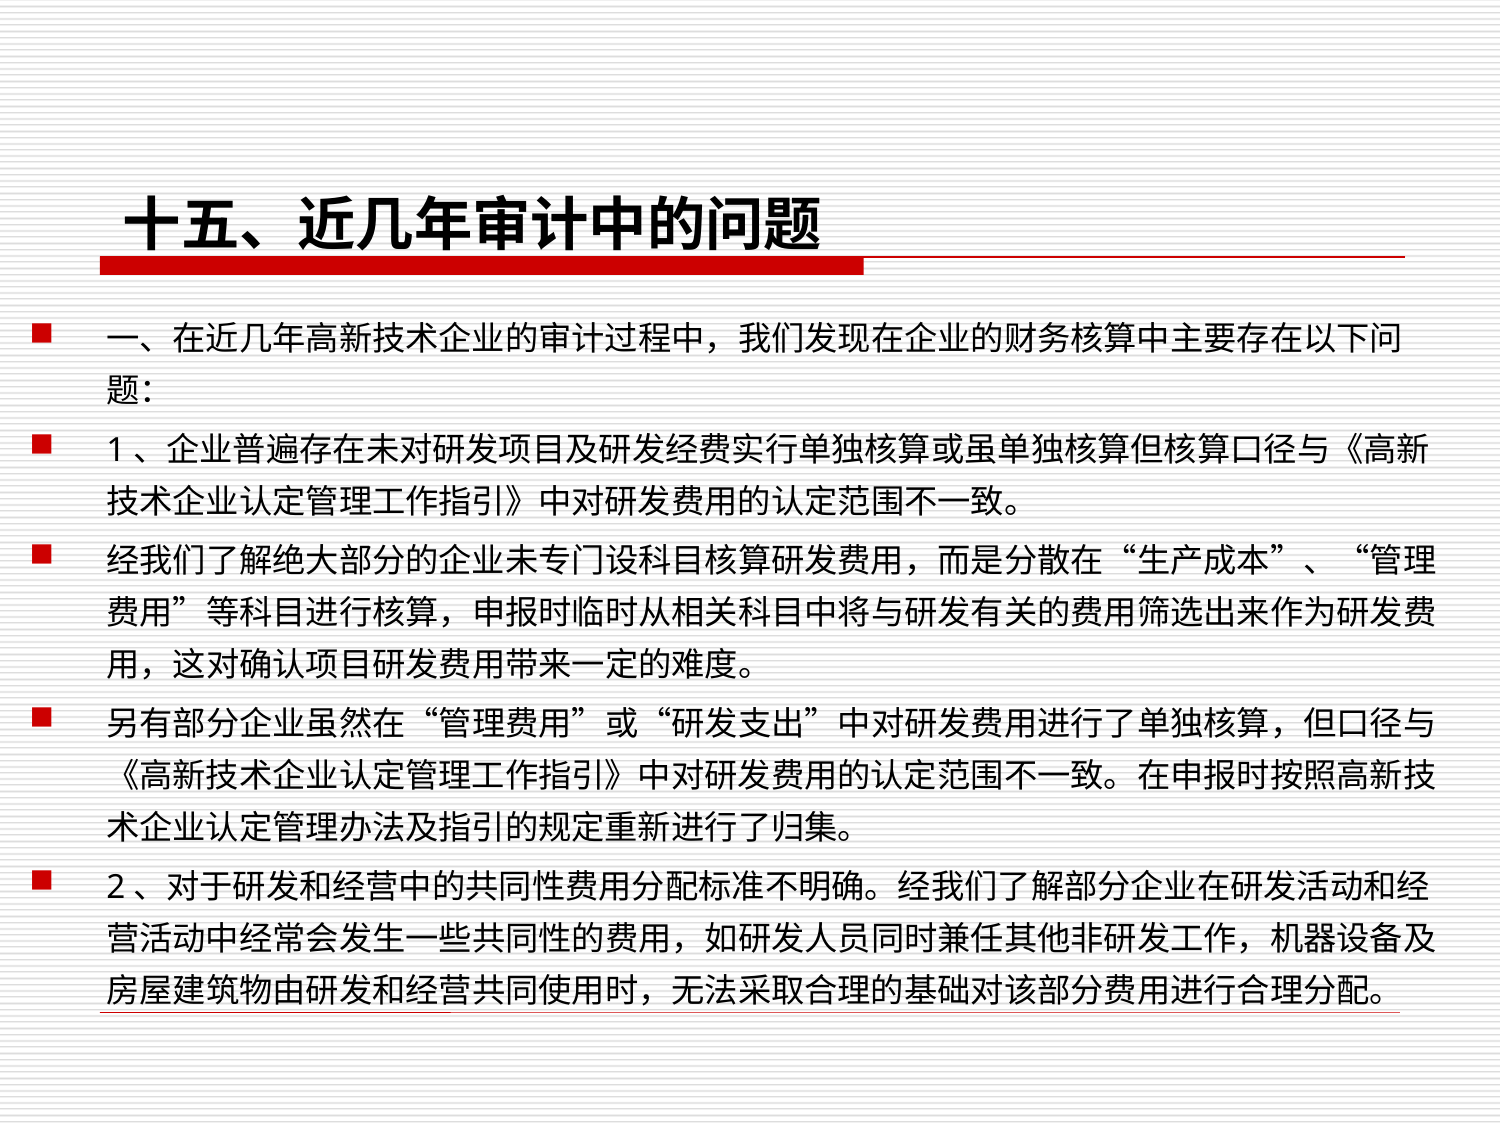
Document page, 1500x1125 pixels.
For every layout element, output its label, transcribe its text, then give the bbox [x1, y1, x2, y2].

list 一、在近几年高新技术企业的审计过程中，我们发现在企业的财务核算中主要存在以下问题： 1、企业普遍存在未对研发项目及研发经费实行单独核算或虽单独核算但核算口径与《高新技术企业认定管理工作指引》中对研发费用的认定范围不一致。 经我们了解绝大部分的企业未专门设科目核算研发费用，而是分散在“生产成本”、“管理费用”等科目进行核算，申报时临时从相关科目中将与研发有关的费用筛选出来作为研发费用，这对确认项目研发费用带来一定的难度。 另有部分企业虽然在“管理费用”或“研发支出”中对研发费用进行了单独核算，但口径与《高新技术企业认定管理工作指引》中对研发费用的认定范围不一致。在申报时按照高新技术企业认定管理办法及指引的规定重新进行了归集。 2、对于研发和经营中的共同性费用分配标准不明确。经我们了解部分企业在研发活动和经营活动中经常会发生一些共同性的费用，如研发人员同时兼任其他非研发工作，机器设备及房屋建筑物由研发和经营共同使用时，无法采取合理的基础对该部分费用进行合理分配。 [14, 297, 1464, 1006]
title 十五、近几年审计中的问题 [107, 134, 1421, 297]
picture [0, 0, 1500, 1125]
